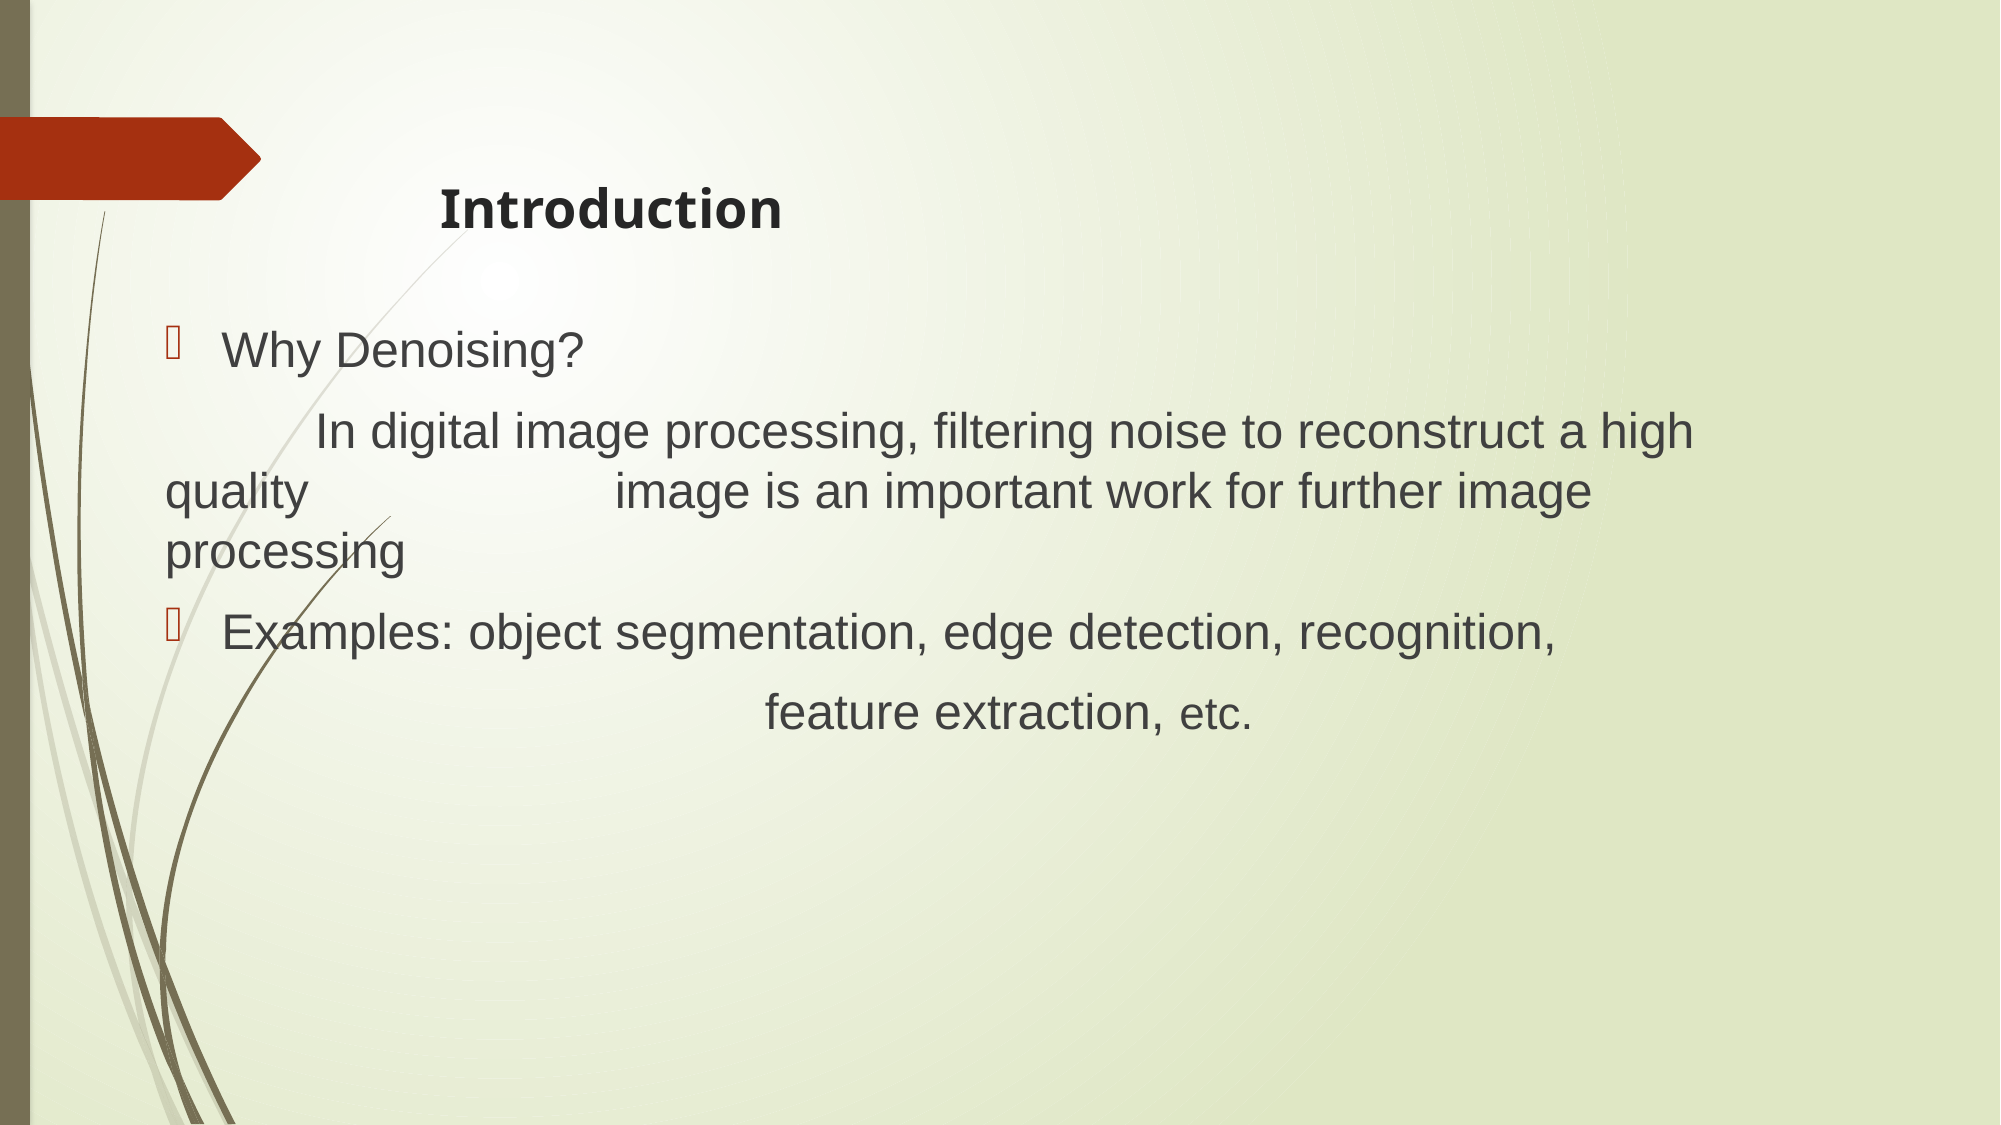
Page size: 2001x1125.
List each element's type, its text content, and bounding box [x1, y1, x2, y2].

list Why Denoising? In digital image processing, filtering noise to reconstruct a high quality image is an important work for further image processing Examples: object segmentation, edge detection, recognition, feature extraction, etc. [149, 309, 1850, 1069]
title Introduction [425, 102, 1888, 313]
